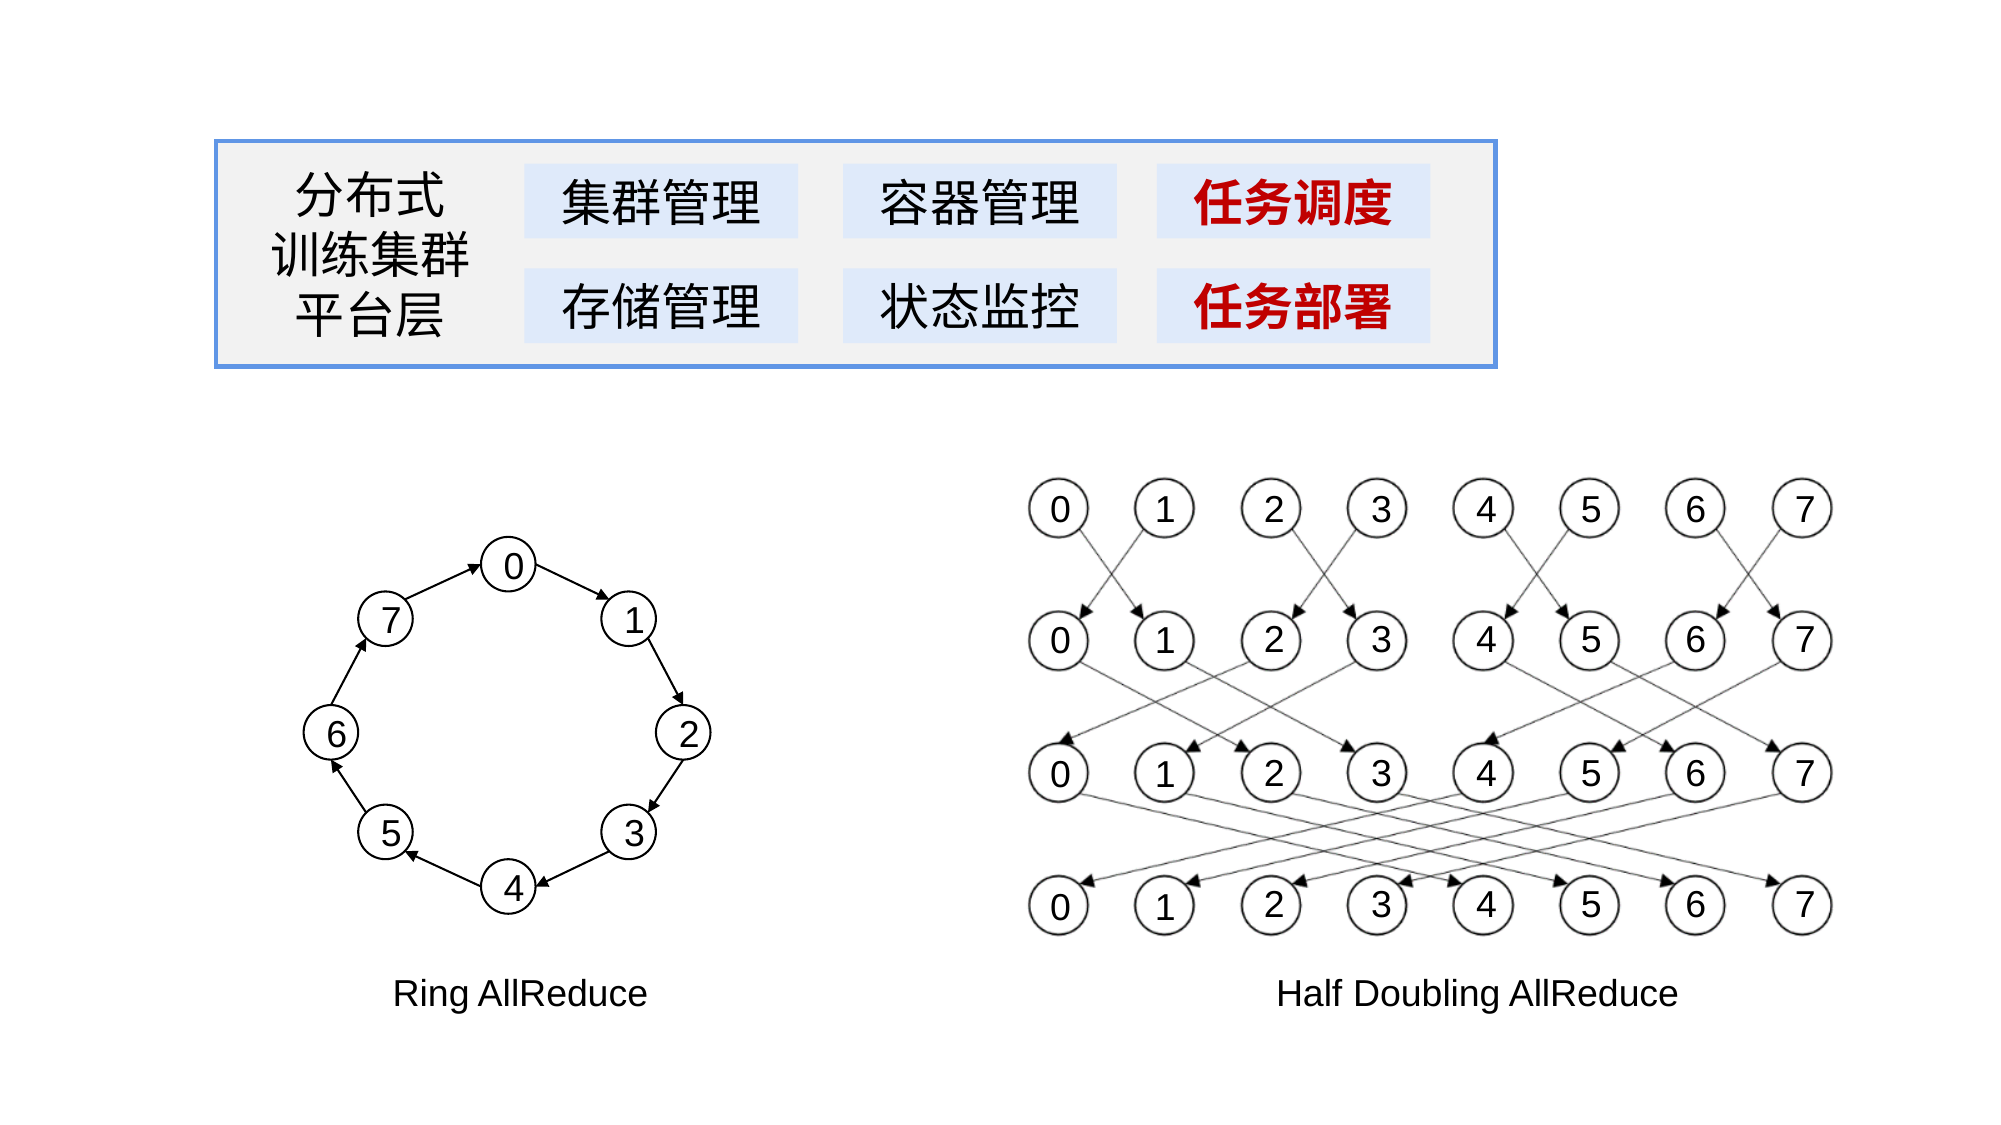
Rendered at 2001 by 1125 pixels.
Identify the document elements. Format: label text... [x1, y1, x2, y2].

text_box 集群管理 [524, 163, 799, 239]
text_box 存储管理 [524, 268, 799, 344]
text_box Ring AllReduce [377, 961, 663, 1021]
text_box 任务部署 [1156, 268, 1431, 344]
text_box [303, 536, 711, 914]
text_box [1002, 464, 1859, 968]
text_box 分布式 训练集群 平台层 [233, 156, 507, 351]
text_box Half Doubling AllReduce [1261, 968, 1694, 1021]
text_box [215, 140, 1496, 368]
text_box 任务调度 [1156, 163, 1431, 239]
text_box 状态监控 [843, 268, 1117, 344]
text_box 容器管理 [843, 163, 1117, 239]
